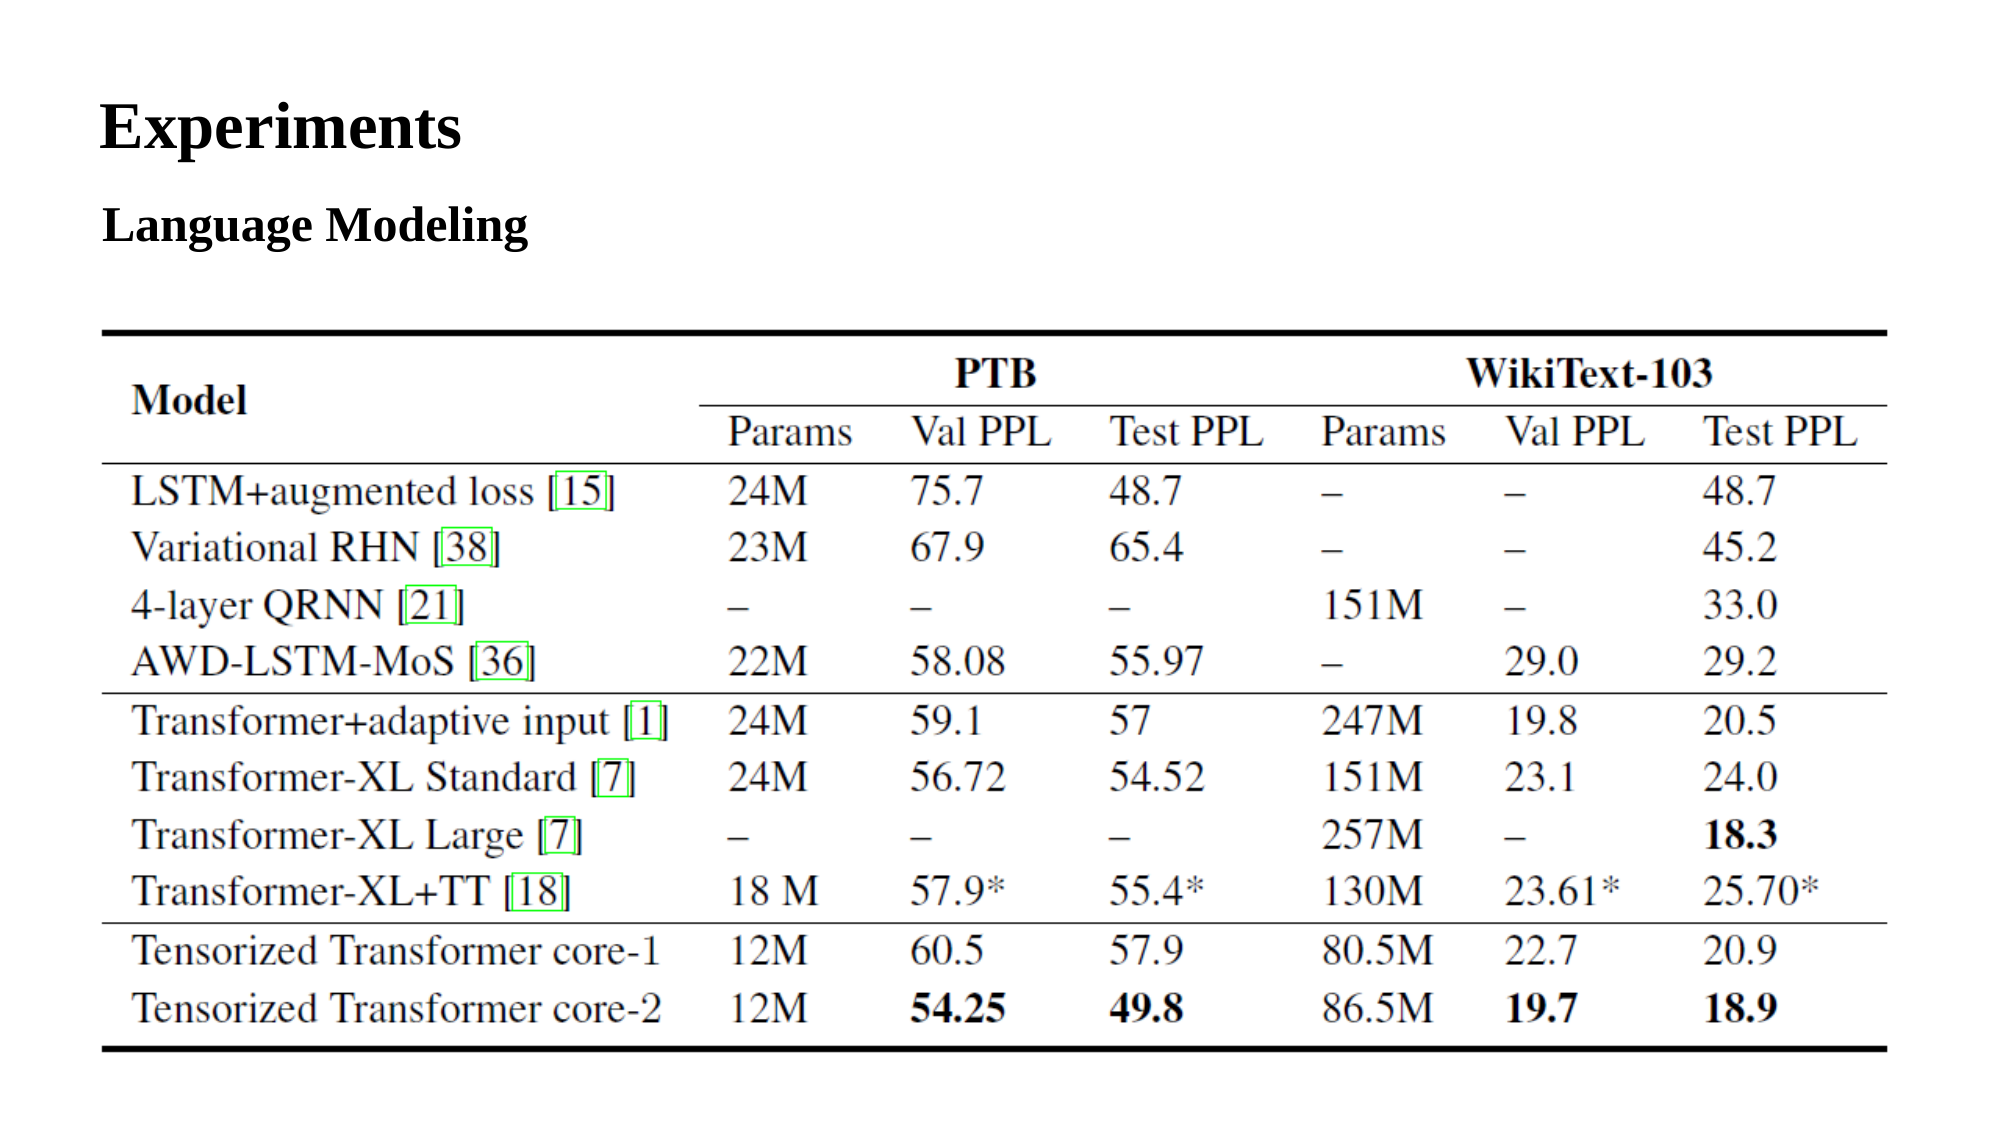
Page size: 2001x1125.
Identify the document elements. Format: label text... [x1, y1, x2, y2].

picture [85, 302, 1925, 1068]
text_box Language Modeling [87, 183, 544, 259]
text_box Experiments [85, 74, 925, 170]
